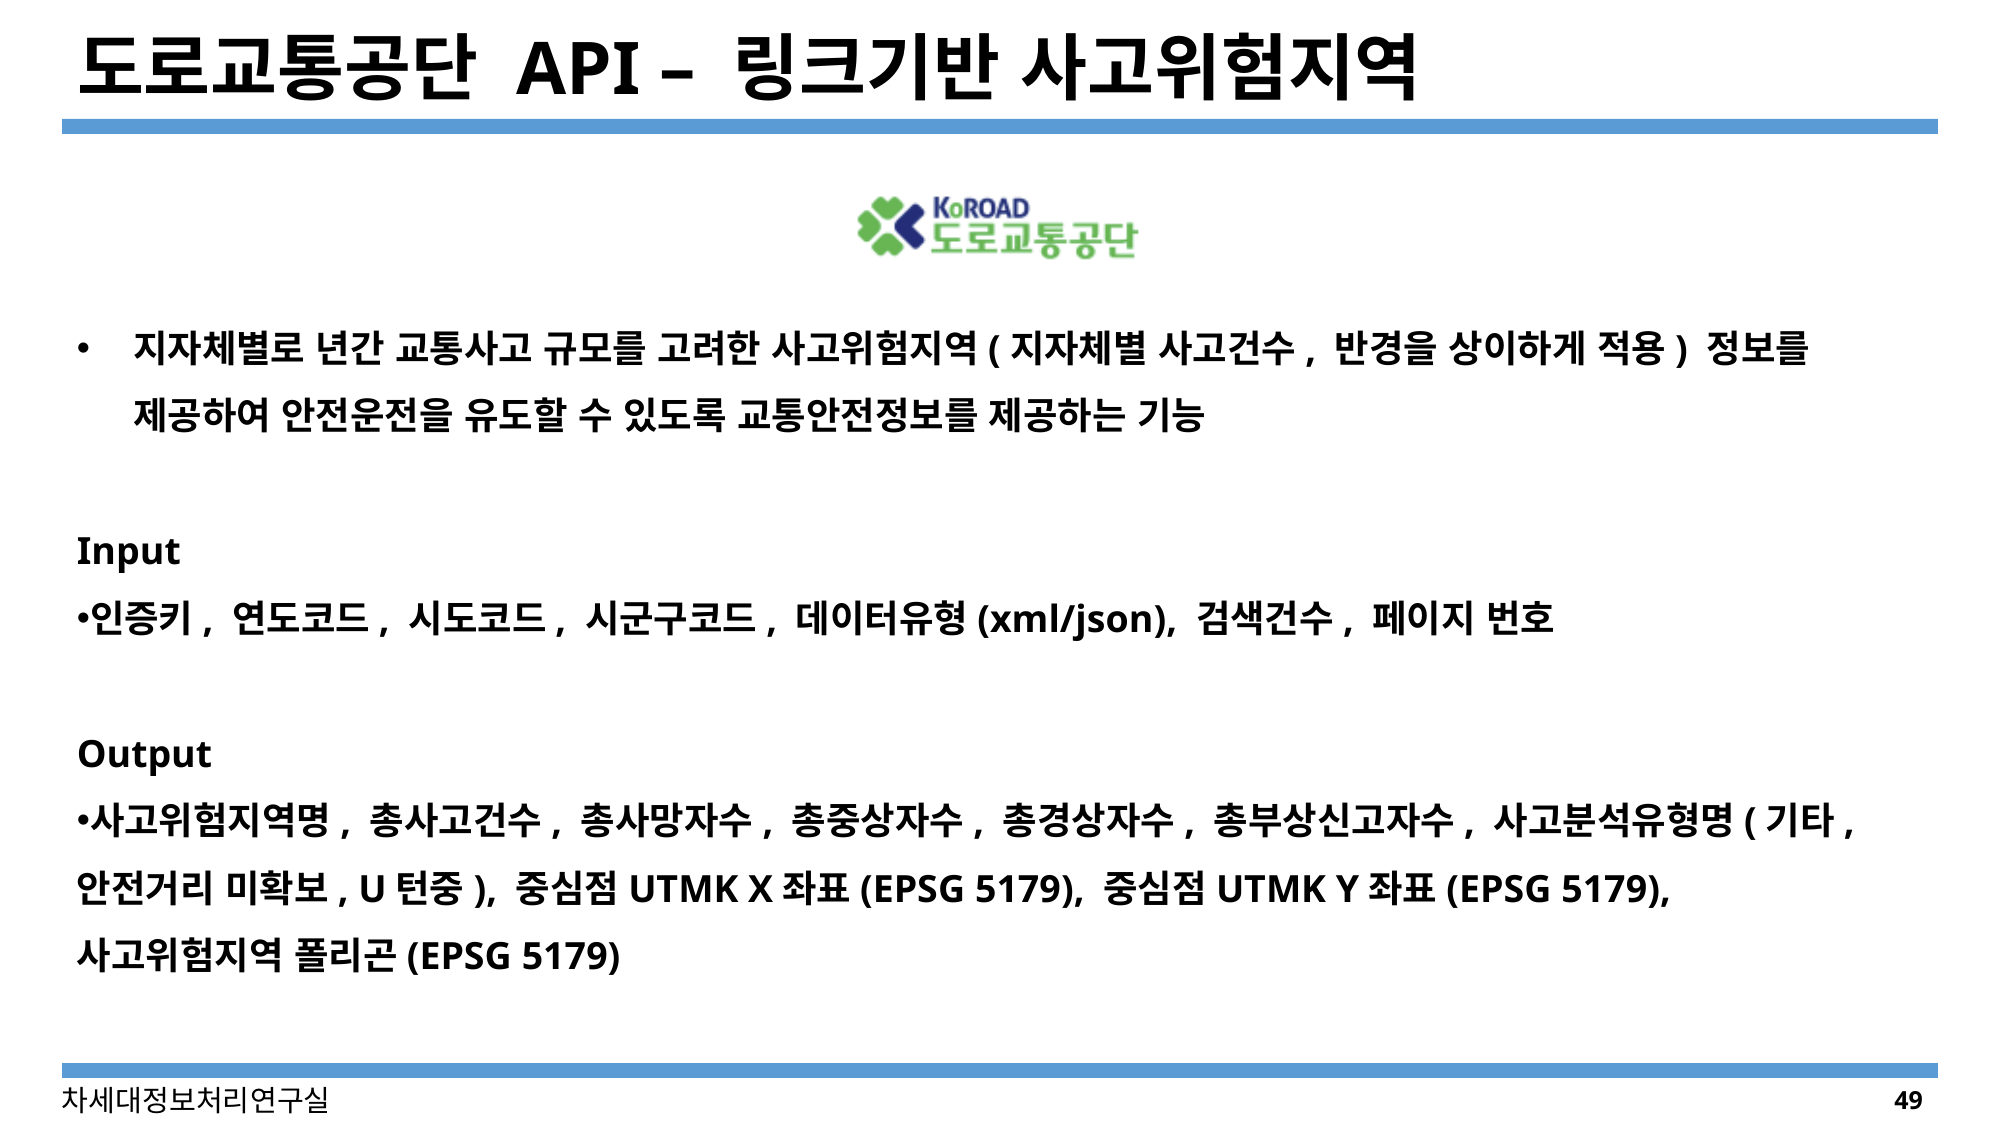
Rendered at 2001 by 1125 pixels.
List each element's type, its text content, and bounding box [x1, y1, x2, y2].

slide_number 49 [1487, 1079, 1938, 1125]
picture [812, 172, 1160, 275]
text_box 지자체별로 년간 교통사고 규모를 고려한 사고위험지역(지자체별 사고건수, 반경을 상이하게 적용) 정보를 제공하여 안전운전을 유도할 수 있도록 교통안전정보를 제공하는 기능 Input 인증키, 연도코드, 시도코드, 시군구코드, 데이터유형(xml/json), 검색건수, 페이지 번호 Output 사고위험지역명, 총사고건수, 총사망자수, 총중상자수, 총경상자수, 총부상신고자수, 사고분석유형명(기타, 안전거리 미확보, U턴중), 중심점UTMK X좌표(EPSG 5179), 중심점UTMK Y좌표(EPSG 5179), 사고위험지역 폴리곤(EPSG 5179) [62, 294, 1898, 985]
title 도로교통공단 API – 링크기반 사고위험지역 [62, 24, 1749, 118]
